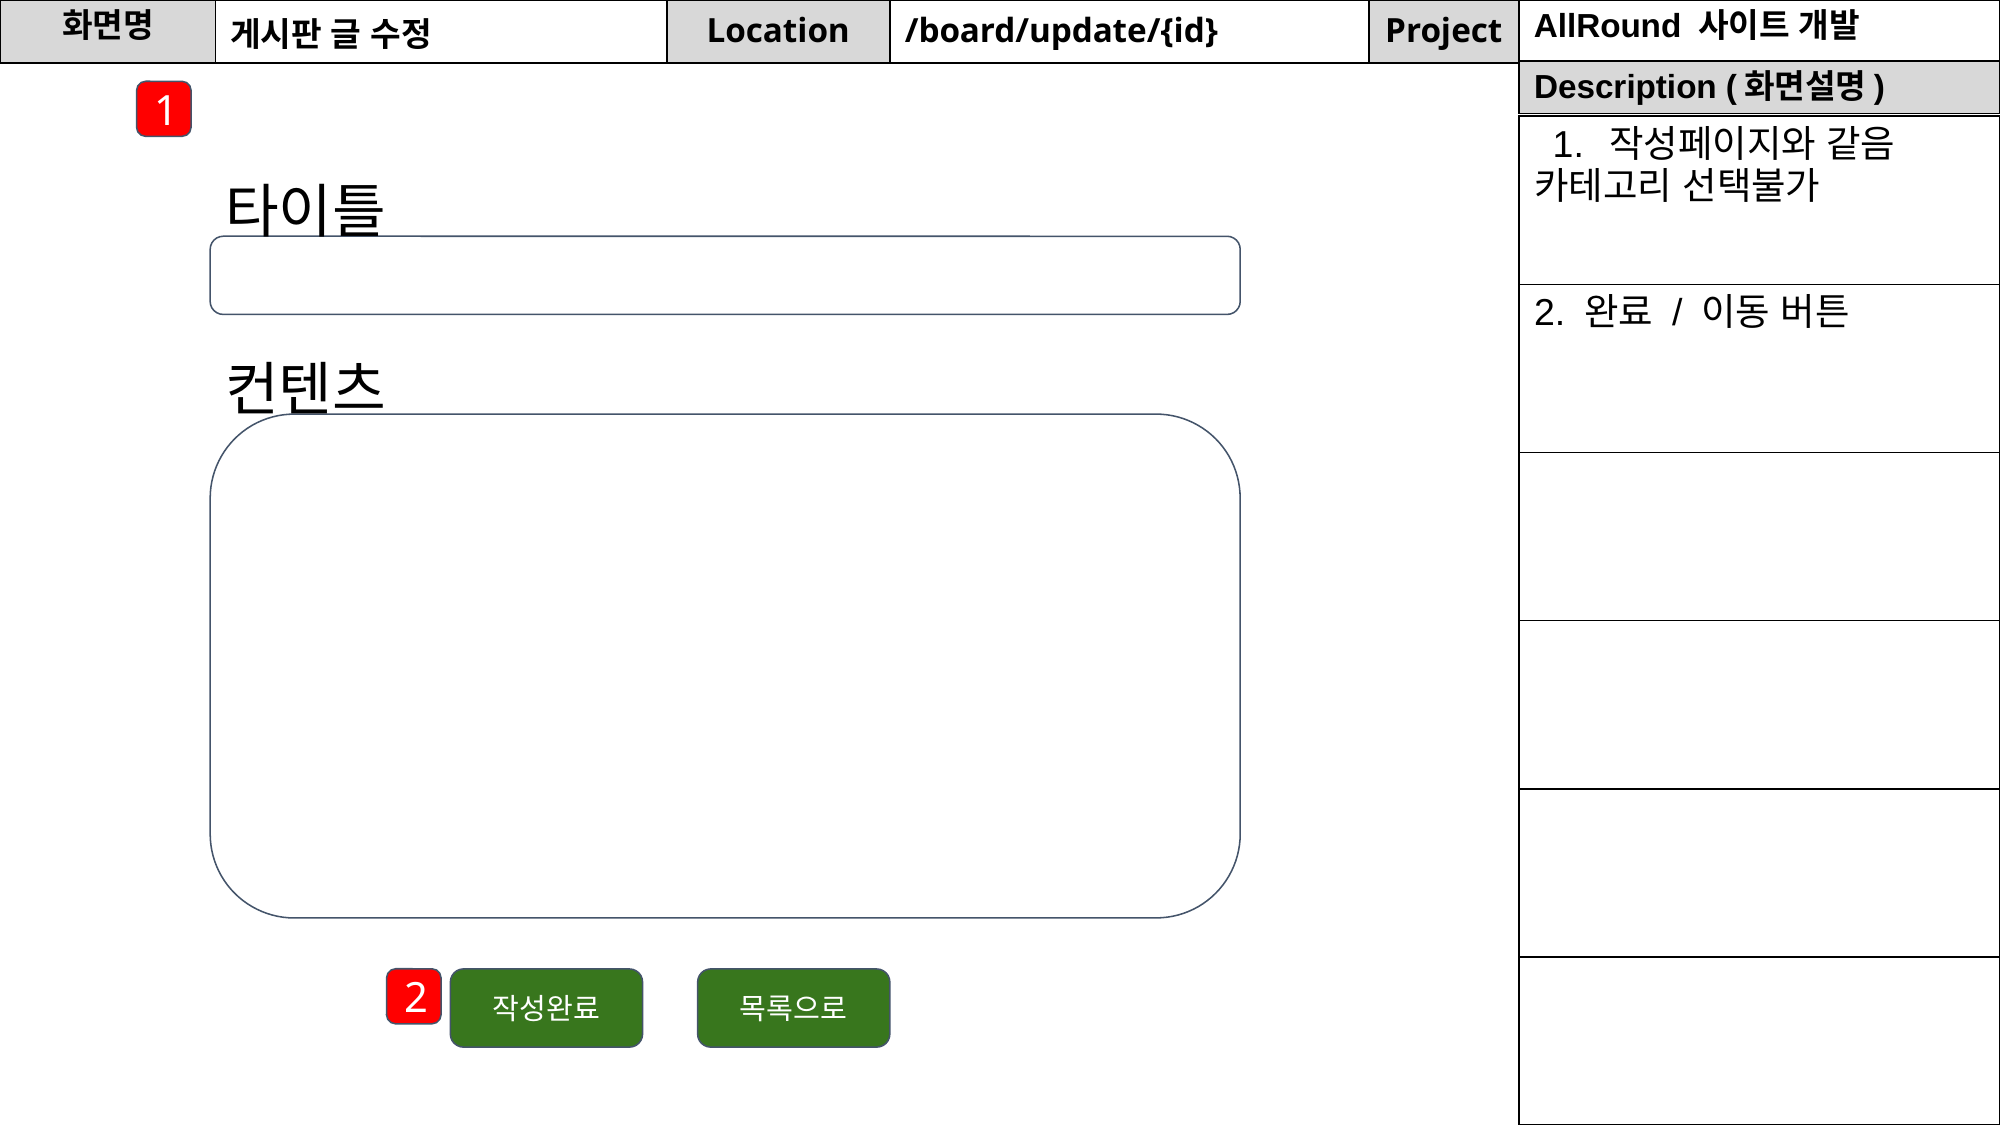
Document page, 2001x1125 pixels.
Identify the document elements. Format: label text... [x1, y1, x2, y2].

table_cell [1520, 958, 1999, 1124]
text_box [210, 414, 1241, 918]
text_box 컨텐츠 [210, 336, 460, 392]
text_box 1 [136, 81, 192, 137]
table_cell [1520, 453, 1999, 620]
table_header Description (화면설명) [1520, 62, 1999, 113]
table_header 게시판 글 수정 [216, 1, 666, 62]
table_header Location [668, 1, 889, 62]
table_header Project [1370, 1, 1518, 62]
text_box [210, 236, 1241, 315]
text_box 작성완료 [450, 968, 643, 1048]
table_cell 2. 완료 / 이동 버튼 [1520, 285, 1999, 452]
text_box 목록으로 [697, 968, 890, 1048]
table_header AllRound 사이트 개발 [1520, 1, 1999, 60]
table_header /board/update/{id} [891, 1, 1368, 62]
table_header 화면명 [1, 1, 215, 62]
table_header 작성페이지와 같음 카테고리 선택불가 [1520, 117, 1999, 284]
text_box 2 [386, 968, 442, 1024]
table_cell [1520, 621, 1999, 788]
table_cell [1520, 790, 1999, 956]
text_box 타이틀 [210, 158, 460, 214]
